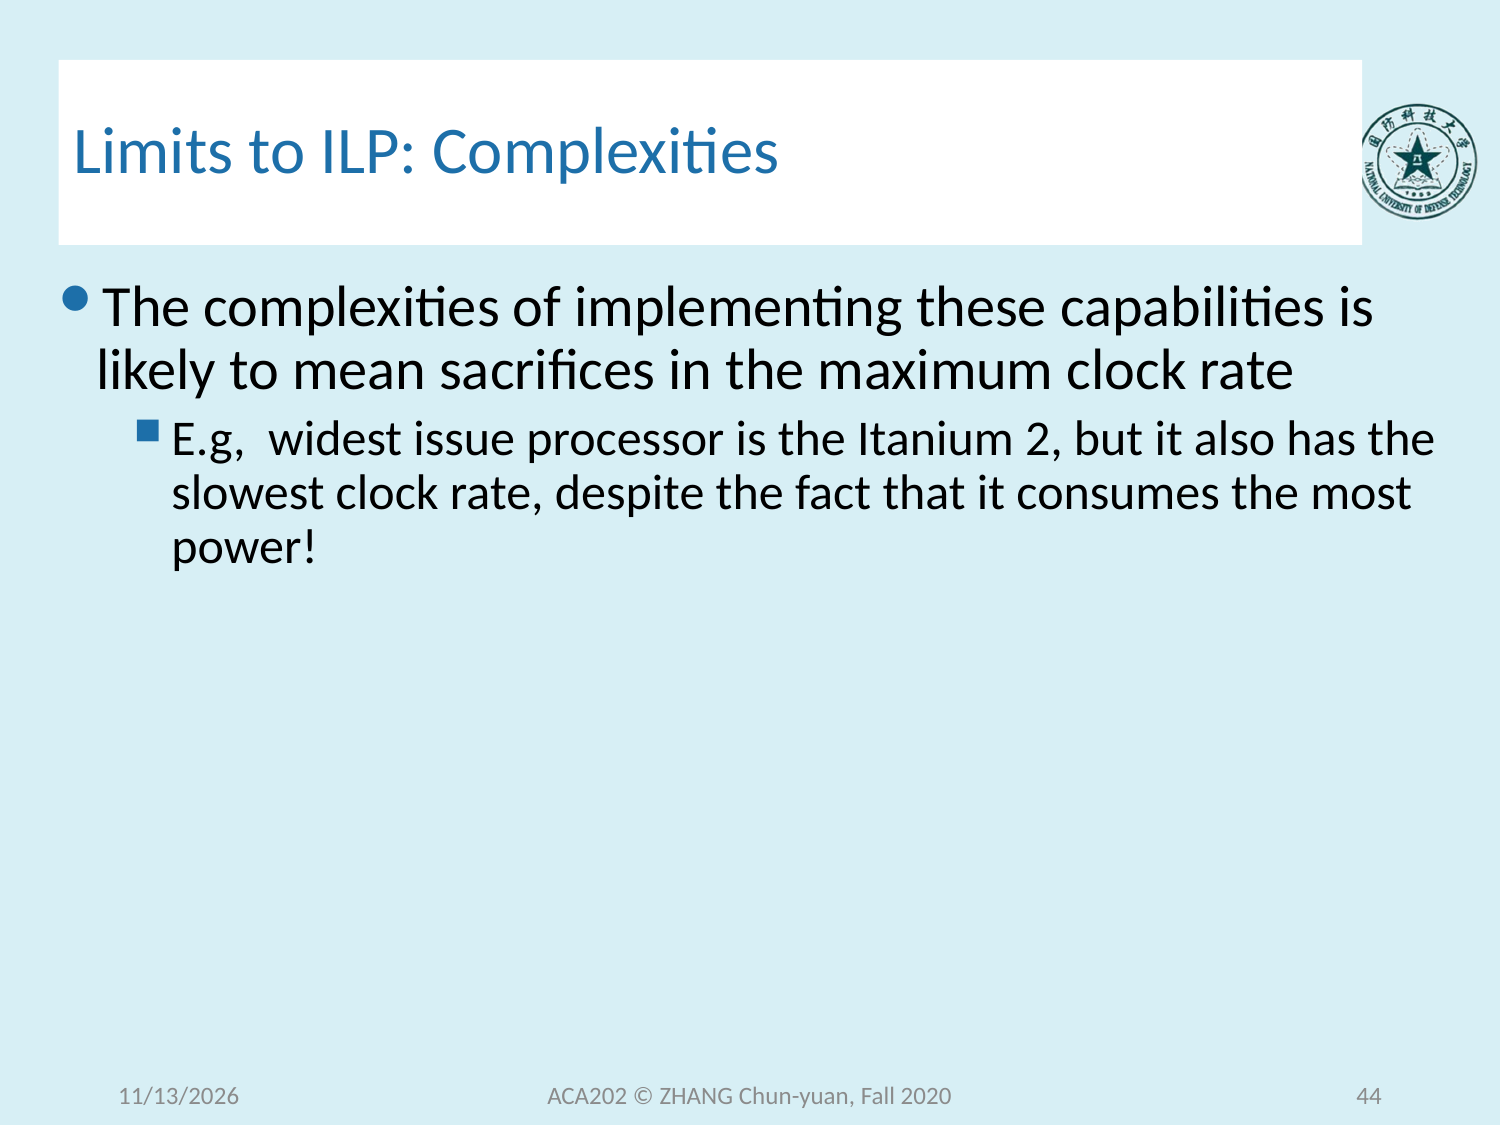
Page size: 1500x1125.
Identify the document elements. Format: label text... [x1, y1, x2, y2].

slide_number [103, 1064, 441, 1125]
picture [1363, 102, 1480, 224]
list The complexities of implementing these capabilities is likely to mean sacrifices in the maximum clock rate E.g, widest issue processor is the Itanium 2, but it also has the slowest clock rate, despite the fact that it consumes the most power! [43, 268, 1457, 1045]
footer ACA202 © ZHANG Chun-yuan, Fall 2020 [496, 1064, 1004, 1125]
title Limits to ILP: Complexities [58, 59, 1363, 245]
slide_number 44 [1059, 1064, 1397, 1125]
